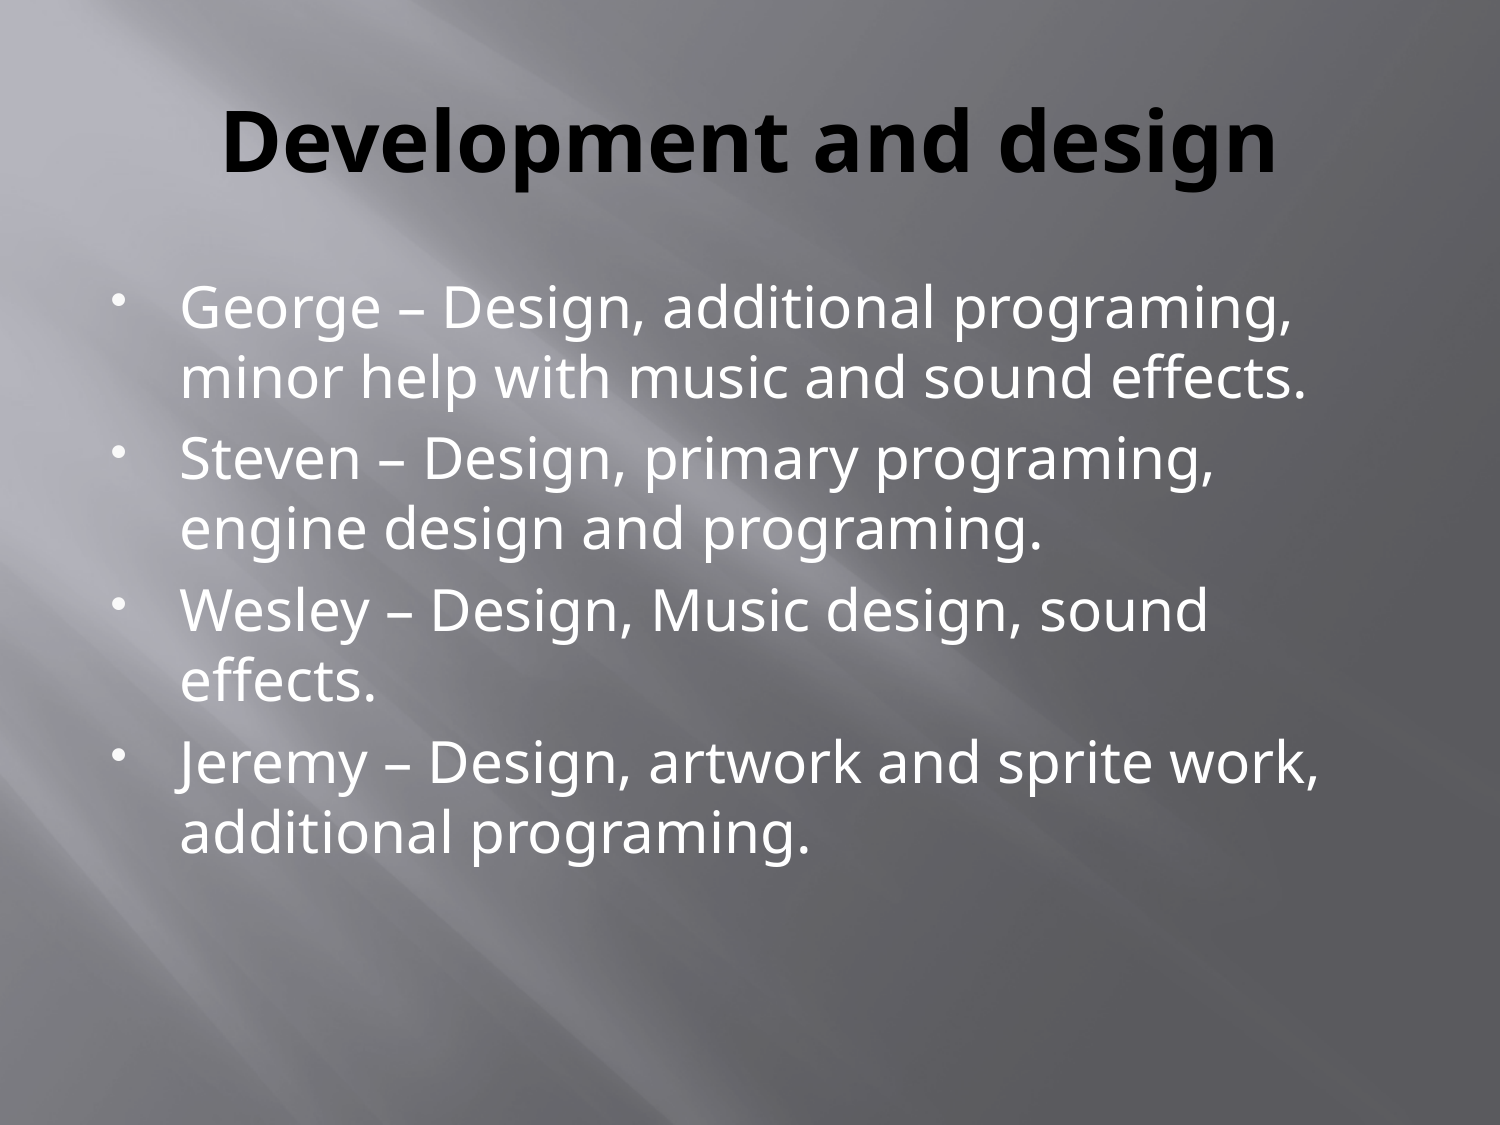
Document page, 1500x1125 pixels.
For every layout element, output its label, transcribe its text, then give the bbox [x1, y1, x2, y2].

list George – Design, additional programing, minor help with music and sound effects. Steven – Design, primary programing, engine design and programing. Wesley – Design, Music design, sound effects. Jeremy – Design, artwork and sprite work, additional programing. [75, 262, 1425, 1035]
title Development and design [75, 45, 1425, 233]
